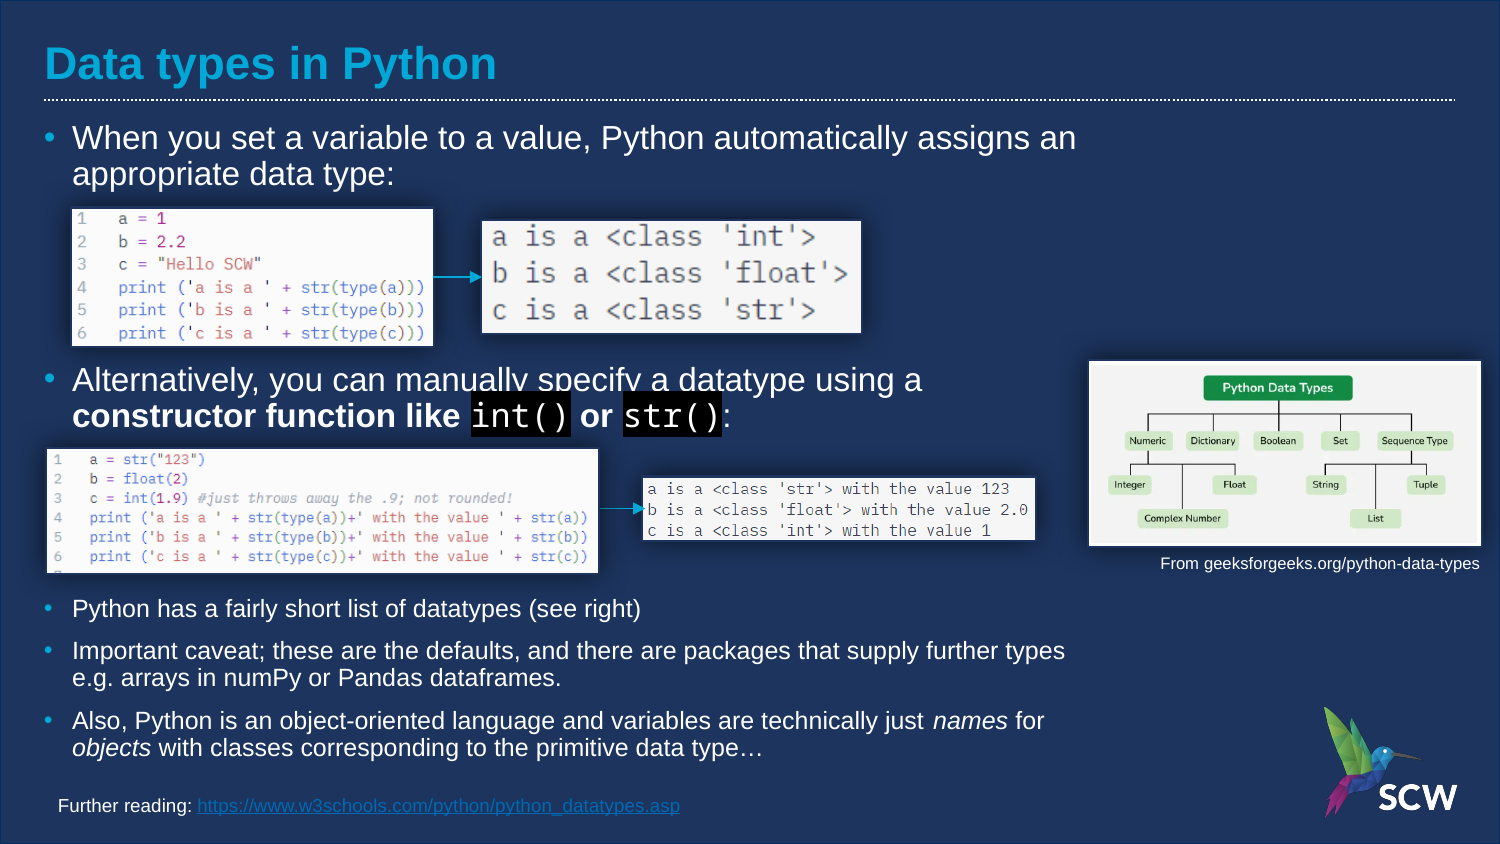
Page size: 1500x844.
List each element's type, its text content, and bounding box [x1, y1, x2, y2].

list When you set a variable to a value, Python automatically assigns an appropriate data type: Alternatively, you can manually specify a datatype using a constructor function like int() or str(): Python has a fairly short list of datatypes (see right) Important caveat; these are the defaults, and there are packages that supply further types e.g. arrays in numPy or Pandas dataframes. Also, Python is an object-oriented language and variables are technically just names for objects with classes corresponding to the primitive data type… [44, 114, 1117, 820]
text_box Further reading: https://www.w3schools.com/python/python_datatypes.asp [43, 785, 701, 824]
picture [643, 477, 1035, 540]
picture [1290, 699, 1464, 831]
text_box From geeksforgeeks.org/python-data-types [1145, 545, 1496, 581]
title Data types in Python [44, 14, 1456, 97]
picture [47, 448, 598, 573]
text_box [72, 208, 861, 346]
picture [1088, 361, 1481, 546]
